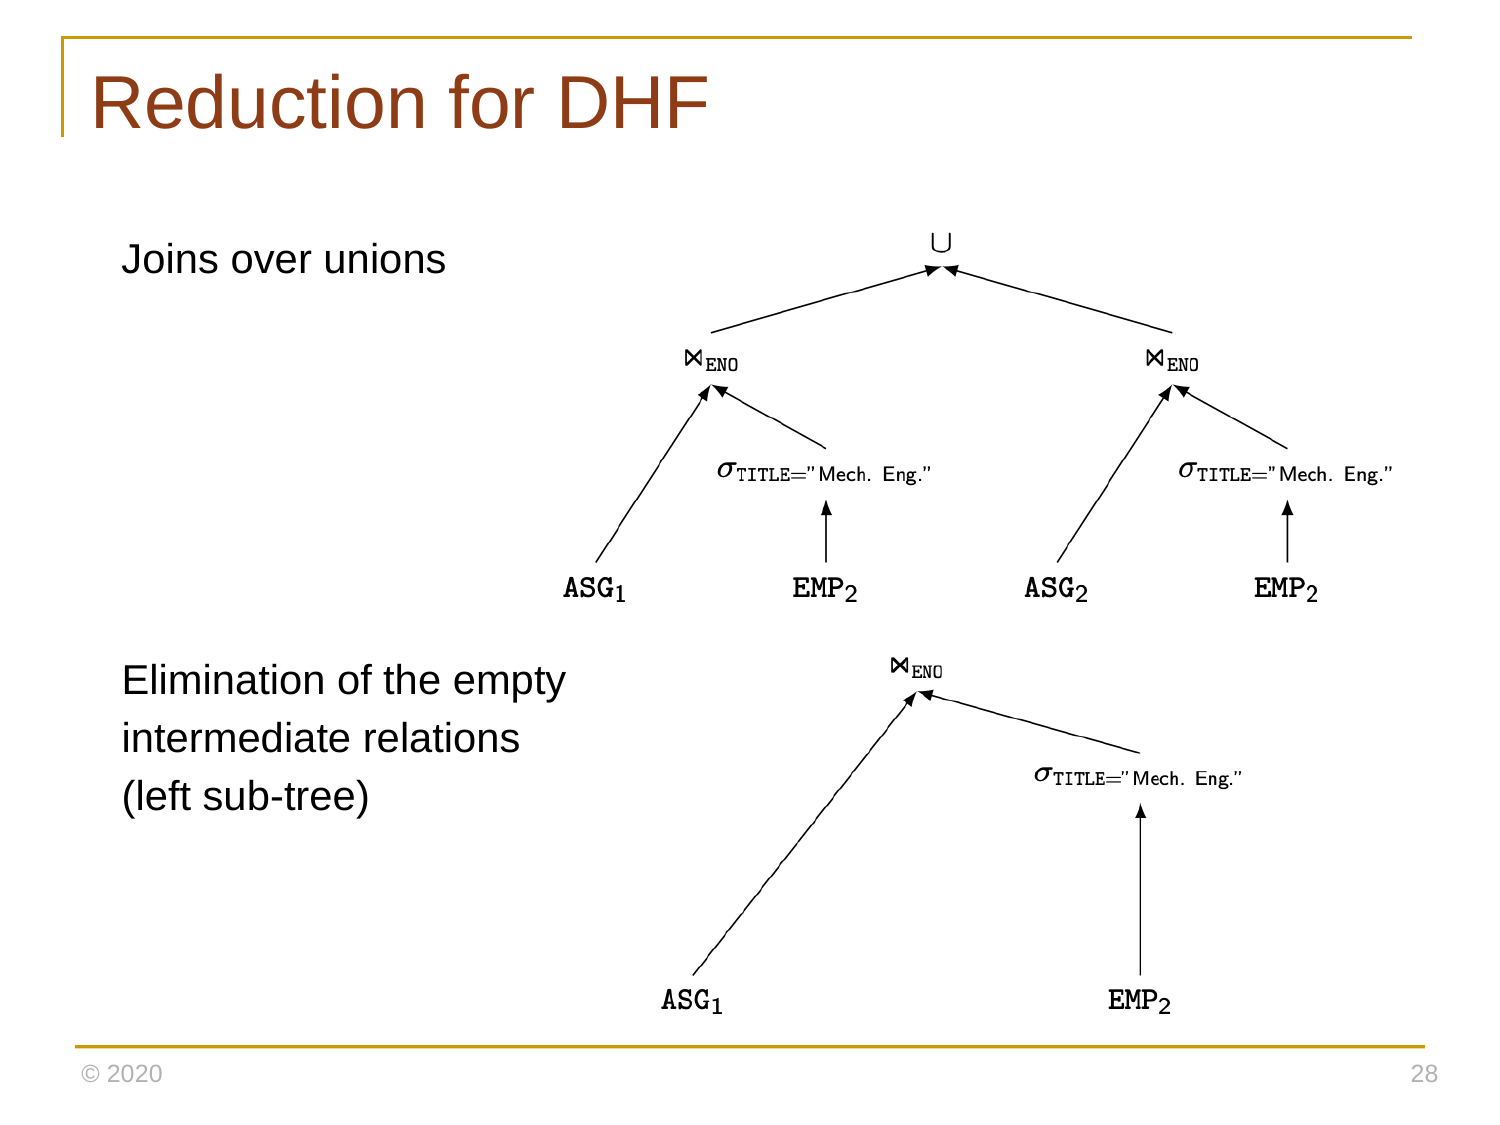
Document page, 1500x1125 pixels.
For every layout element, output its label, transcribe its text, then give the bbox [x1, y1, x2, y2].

text_box Joins over unions [106, 233, 532, 289]
slide_number 28 [1116, 1042, 1454, 1103]
picture [537, 209, 1435, 626]
title Reduction for DHF [74, 45, 1426, 233]
footer © 2020 [66, 1042, 573, 1103]
picture [636, 630, 1284, 1037]
list Elimination of the empty intermediate relations (left sub-tree) [106, 644, 631, 786]
